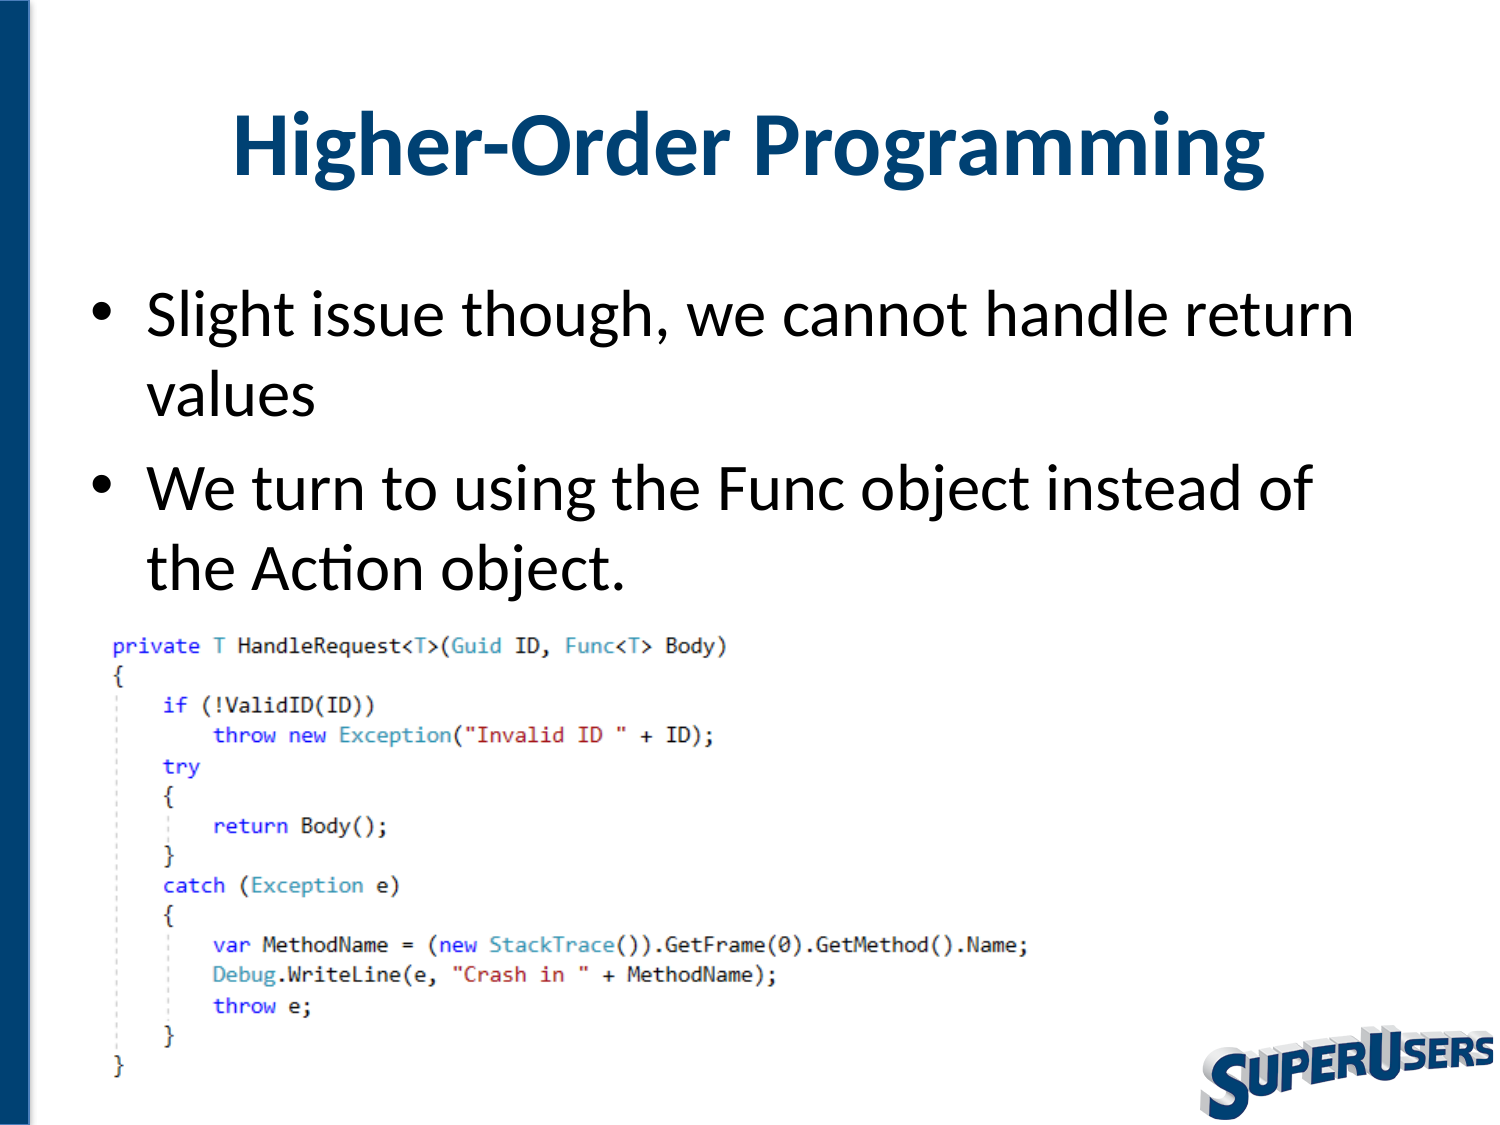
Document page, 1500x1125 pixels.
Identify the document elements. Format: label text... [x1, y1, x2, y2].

title Higher-Order Programming [75, 45, 1425, 233]
picture [98, 633, 1105, 1102]
picture [1200, 1025, 1494, 1120]
list Slight issue though, we cannot handle return values We turn to using the Func object instead of the Action object. [75, 262, 1425, 1005]
